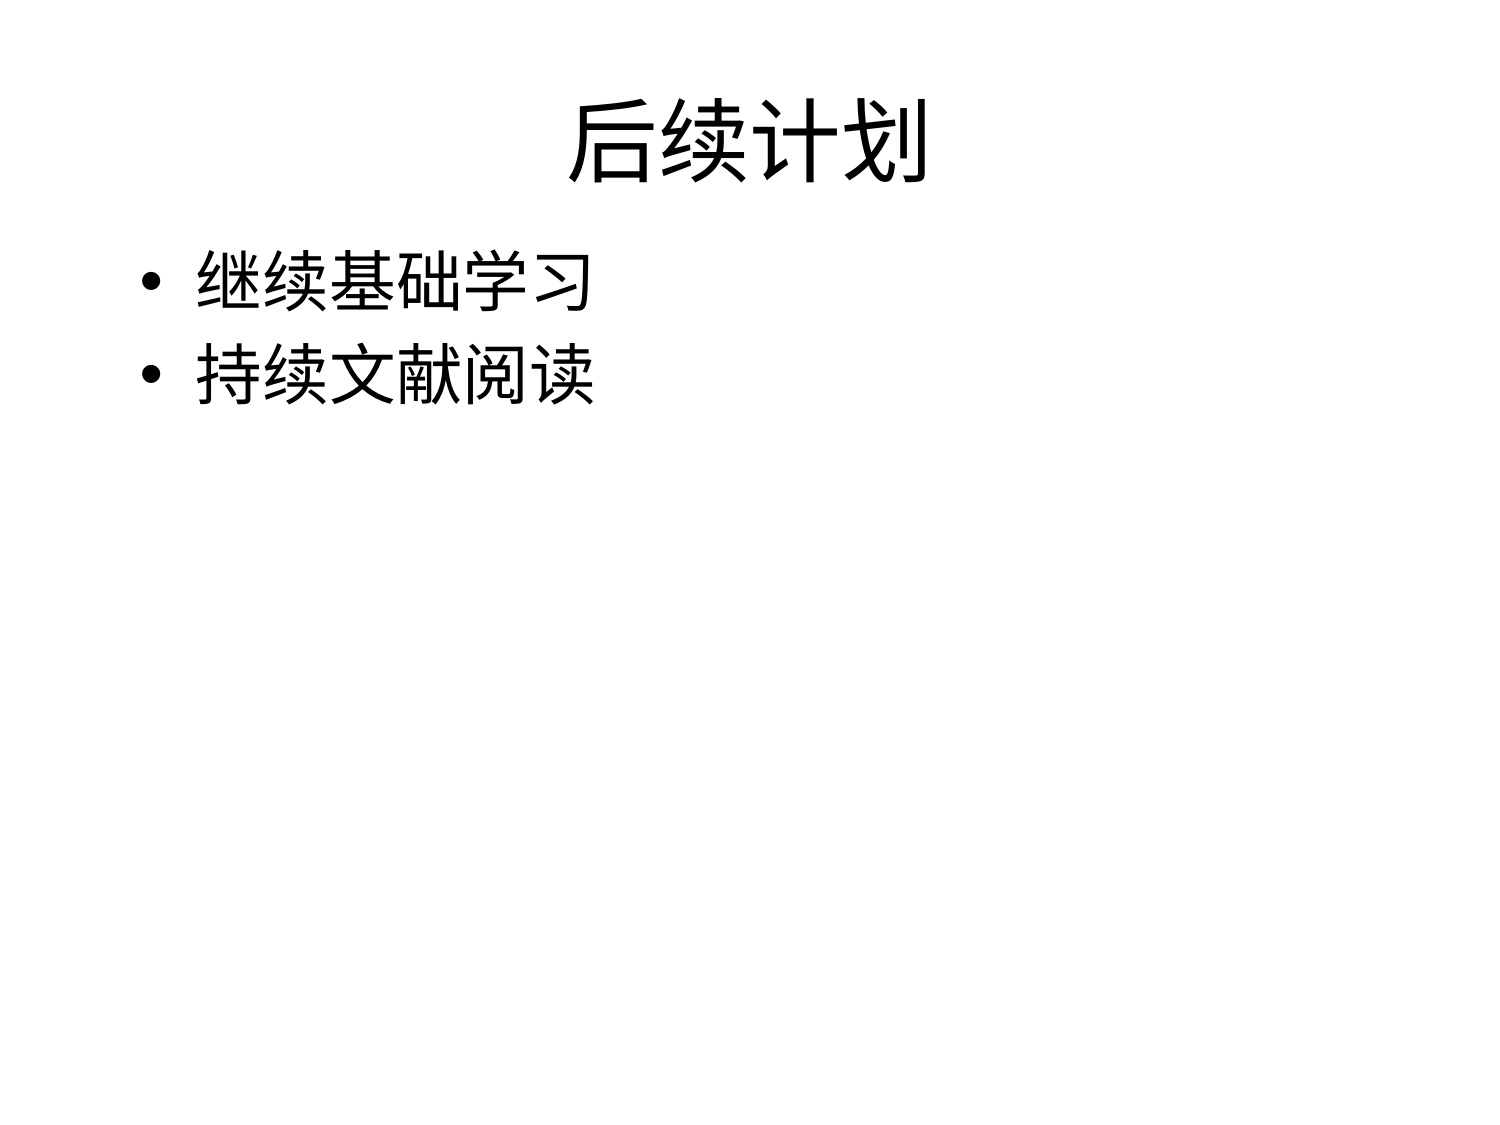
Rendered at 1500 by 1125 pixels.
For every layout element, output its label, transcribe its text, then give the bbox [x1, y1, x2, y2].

title 后续计划 [75, 45, 1425, 233]
list 继续基础学习 持续文献阅读 [124, 232, 1475, 976]
